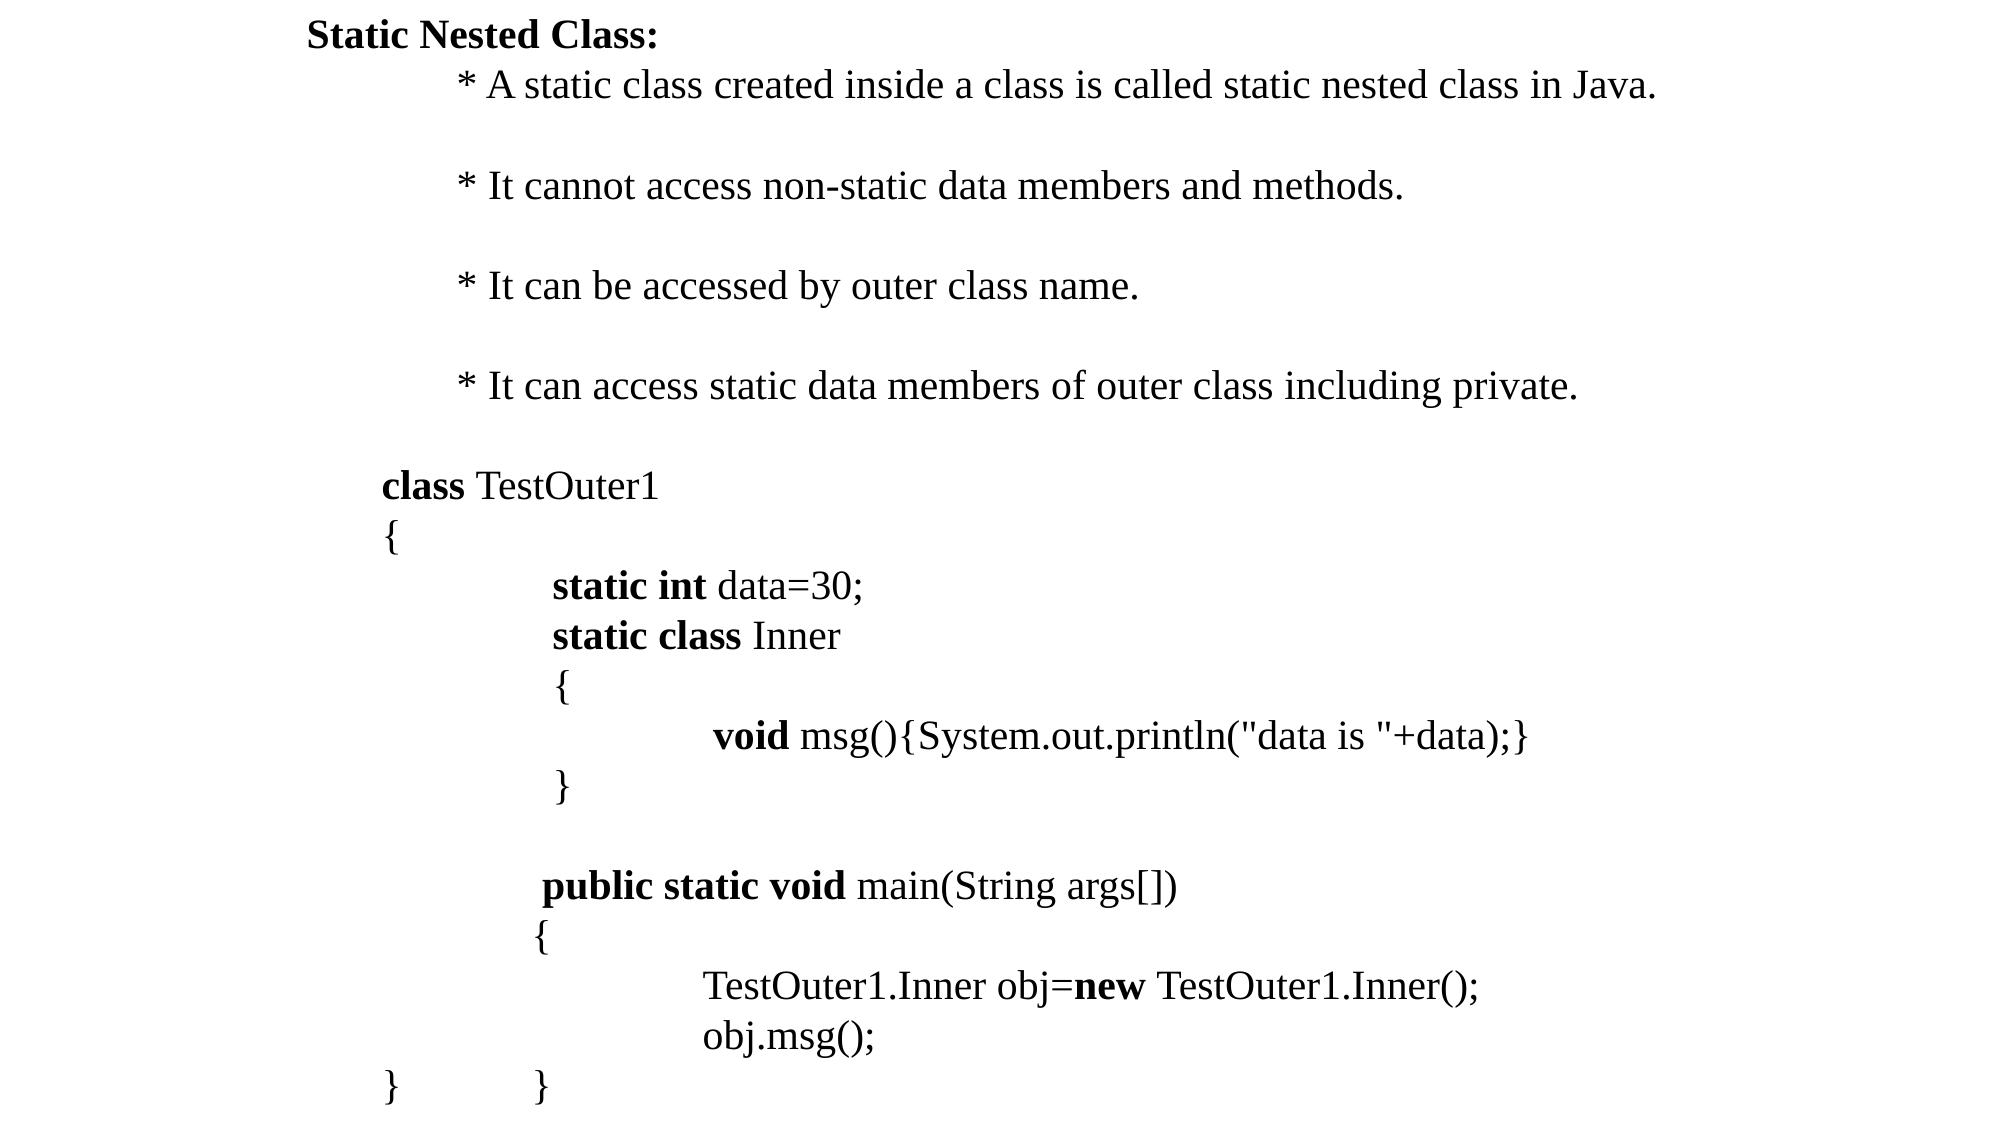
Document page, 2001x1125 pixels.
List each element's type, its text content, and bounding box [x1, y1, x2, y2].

text_box Static Nested Class: * A static class created inside a class is called static nested class in Java. * It cannot access non-static data members and methods. * It can be accessed by outer class name. * It can access static data members of outer class including private. class TestOuter1 { static int data=30; static class Inner { void msg(){System.out.println("data is "+data);} } public static void main(String args[]) { TestOuter1.Inner obj=new TestOuter1.Inner(); obj.msg(); } } [216, 0, 1674, 1125]
